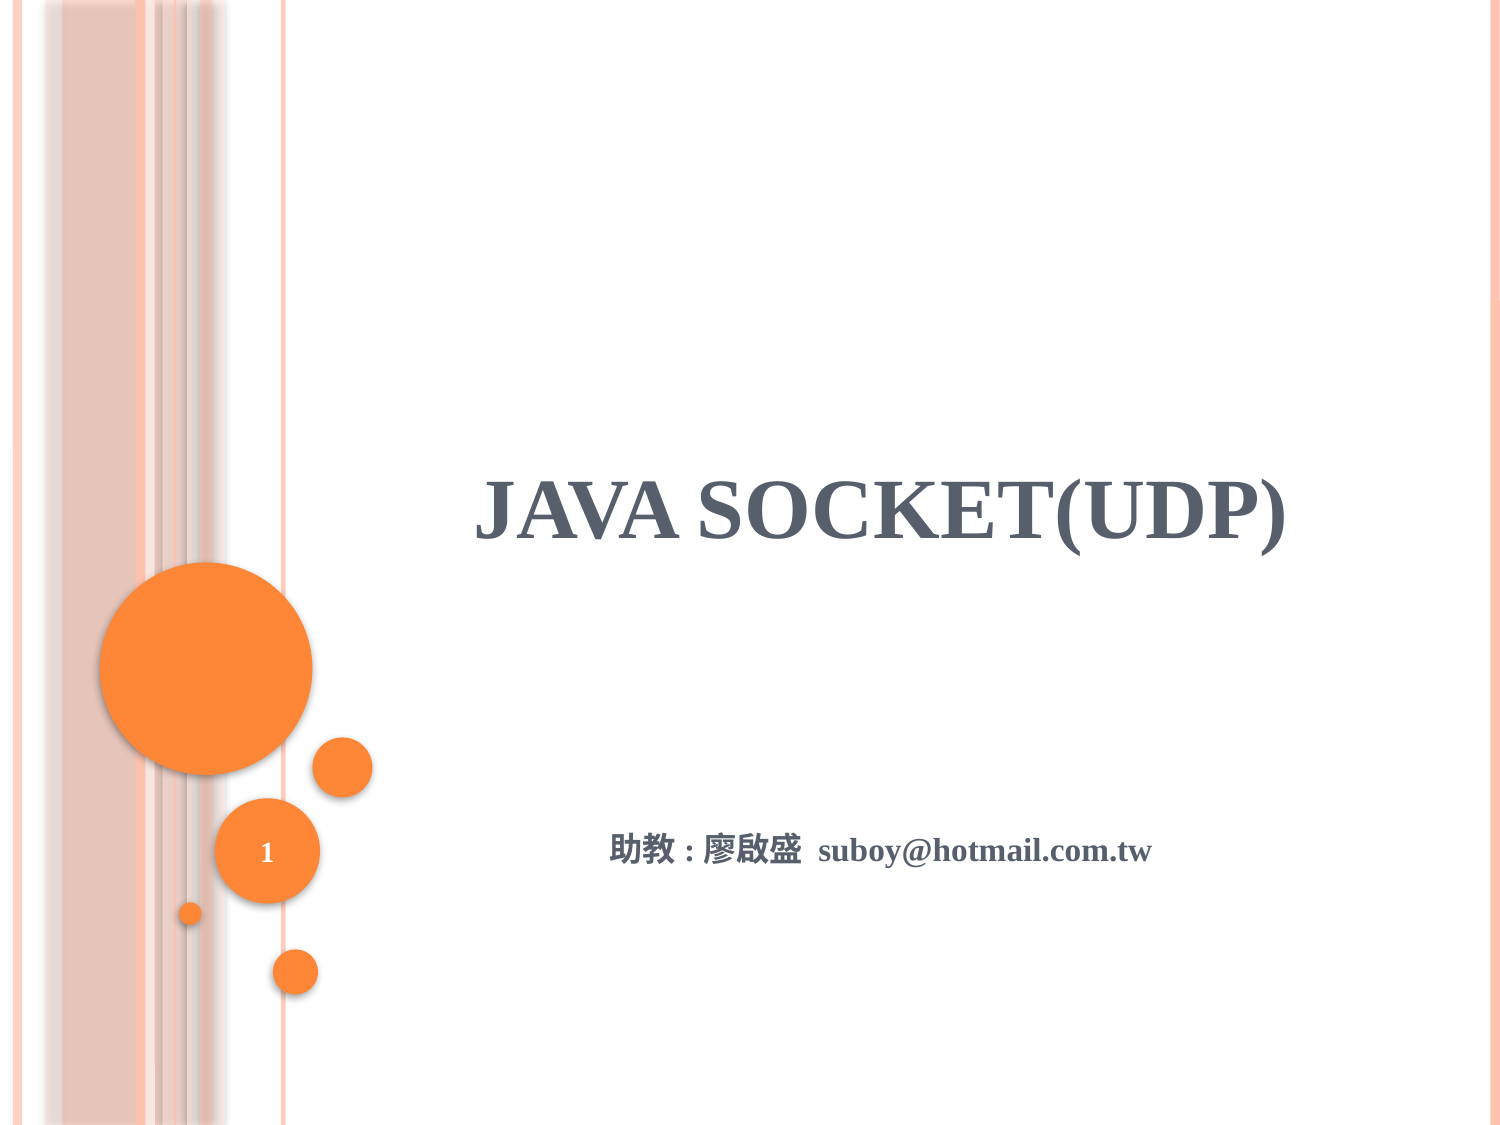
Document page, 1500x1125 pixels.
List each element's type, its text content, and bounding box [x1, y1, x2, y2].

title JAVA Socket(UDP) [375, 444, 1388, 564]
subtitle 助教:廖啟盛 suboy@hotmail.com.tw [375, 820, 1388, 1046]
slide_number 1 [217, 808, 318, 894]
